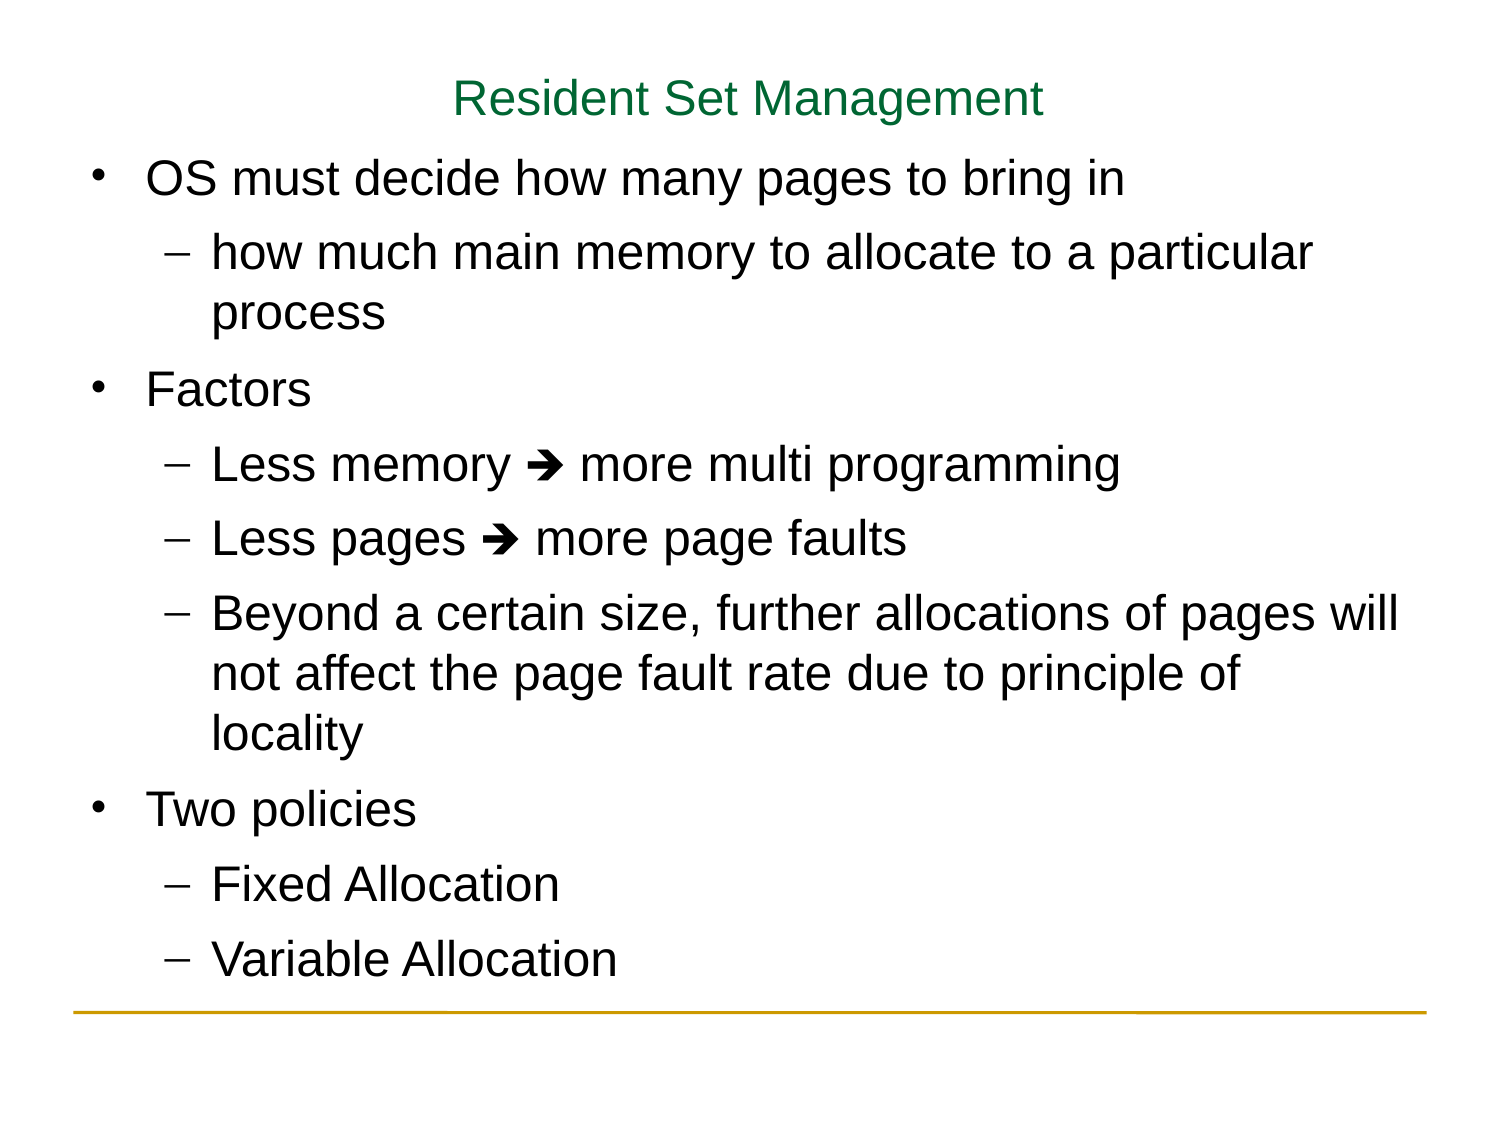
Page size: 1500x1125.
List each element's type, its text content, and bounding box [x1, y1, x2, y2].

text_box Resident Set Management [75, 58, 1422, 134]
text_box OS must decide how many pages to bring in how much main memory to allocate to a particular process Factors Less memory 🡺 more multi programming Less pages 🡺 more page faults Beyond a certain size, further allocations of pages will not affect the page fault rate due to principle of locality Two policies Fixed Allocation Variable Allocation [75, 137, 1422, 1013]
